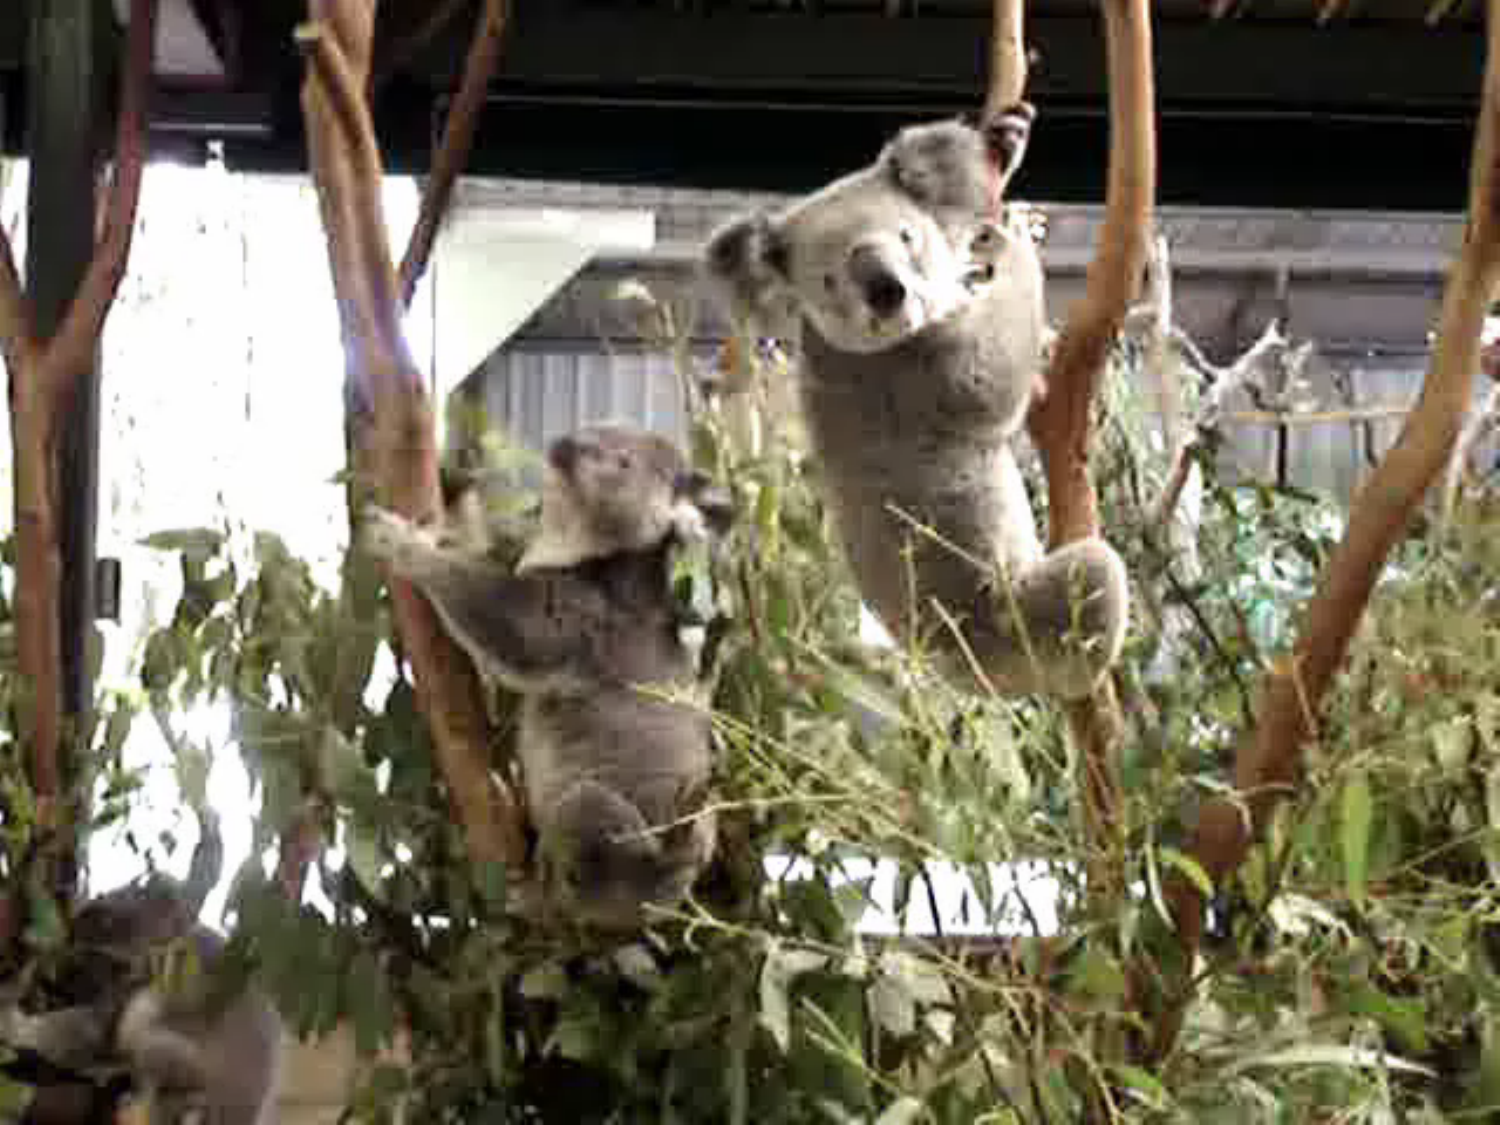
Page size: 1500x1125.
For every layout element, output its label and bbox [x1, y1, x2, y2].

list [0, 0, 1500, 1125]
